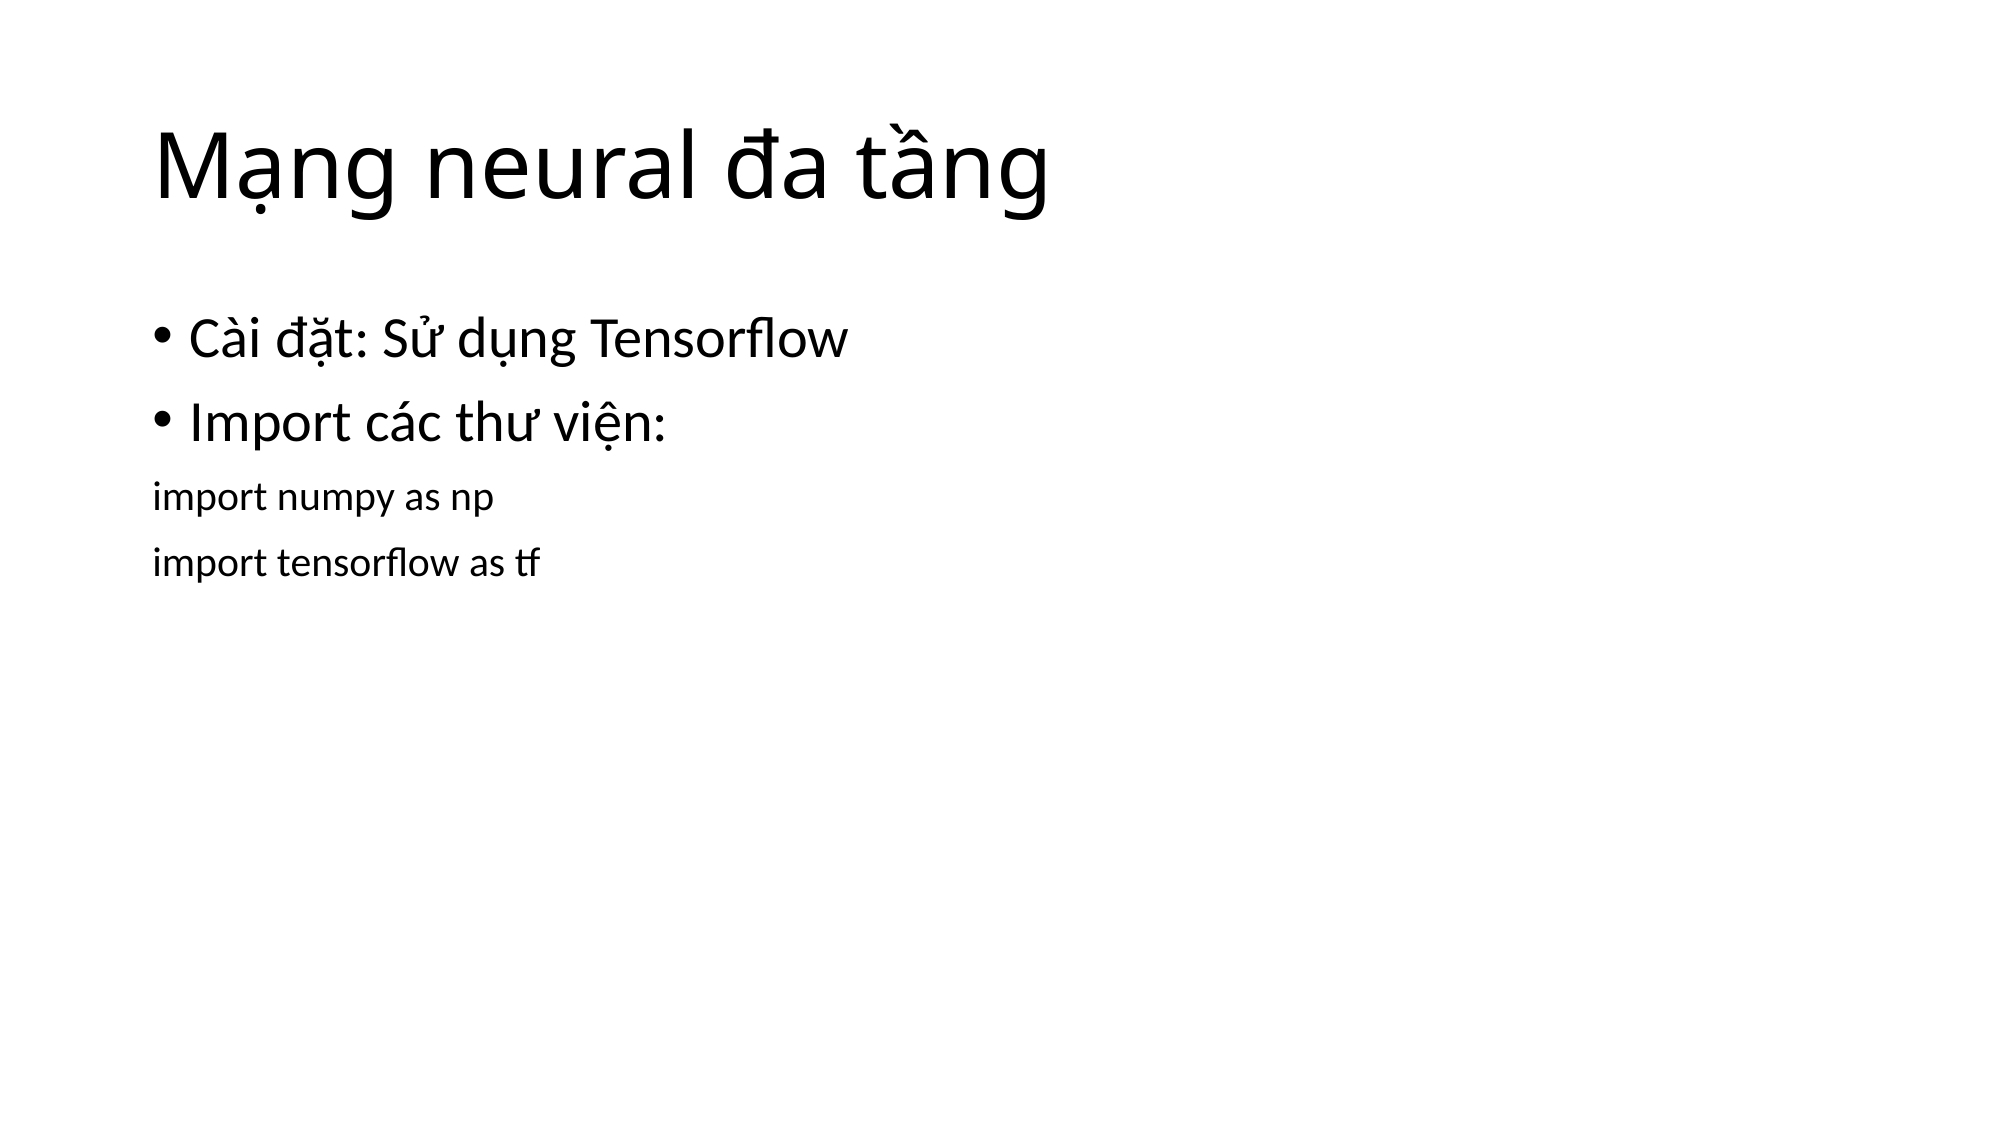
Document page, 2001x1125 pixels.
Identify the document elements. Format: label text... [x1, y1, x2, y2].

title Mạng neural đa tầng [137, 59, 1863, 278]
list Cài đặt: Sử dụng Tensorflow Import các thư viện: import numpy as np import tensorflow as tf [137, 299, 1863, 1014]
